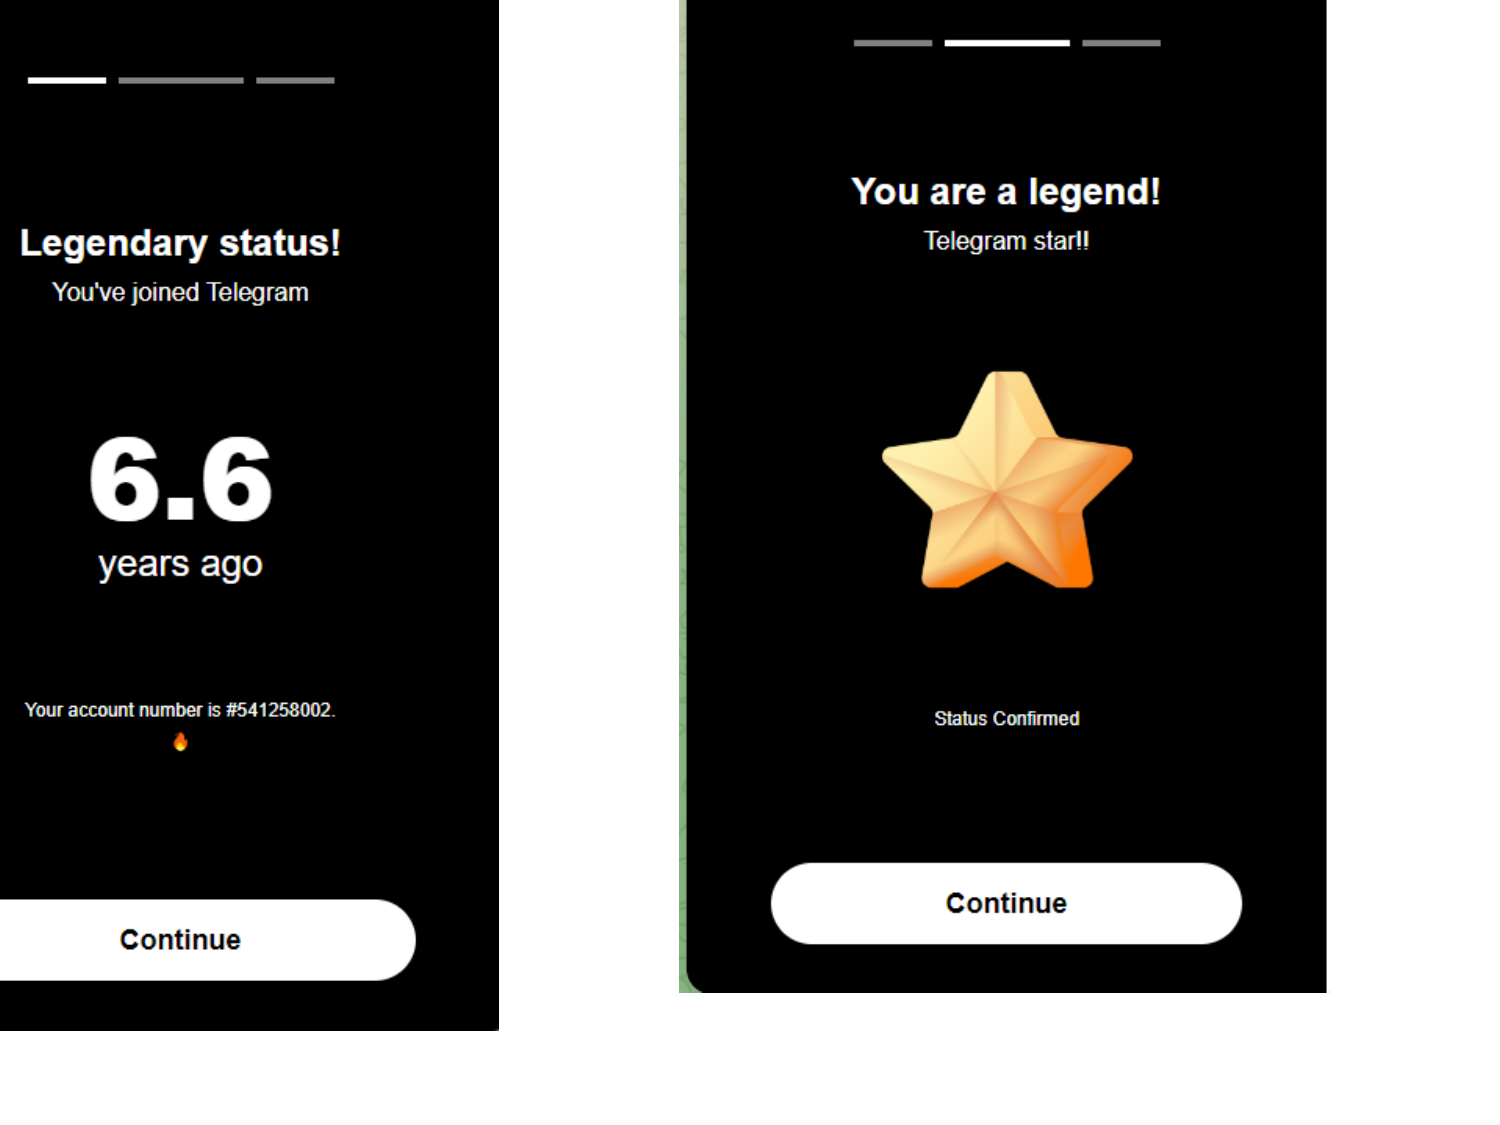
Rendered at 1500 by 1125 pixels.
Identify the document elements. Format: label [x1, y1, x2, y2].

picture [0, 0, 499, 1032]
picture [678, 0, 1330, 993]
